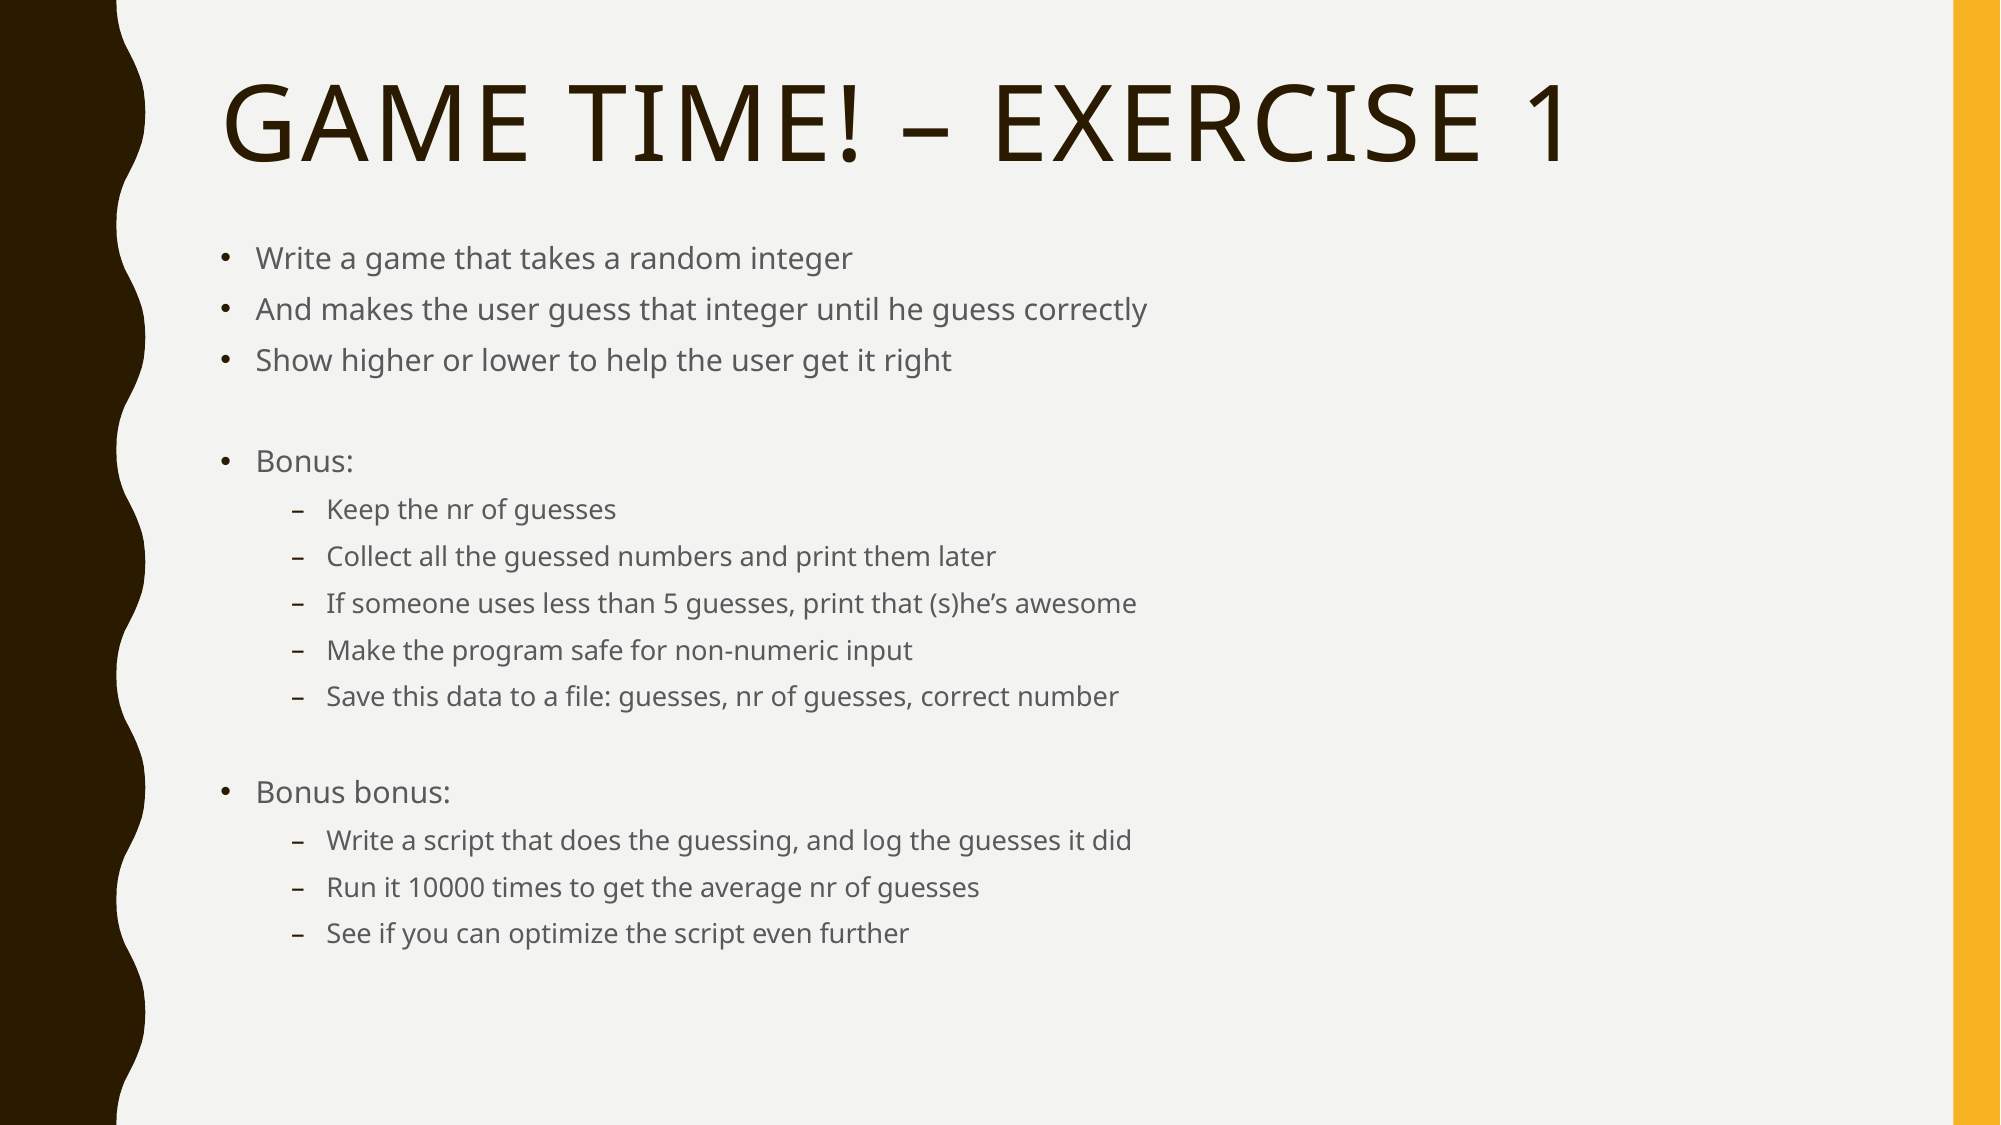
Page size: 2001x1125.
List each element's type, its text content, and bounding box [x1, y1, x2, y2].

title Game time! – exercise 1 [205, 62, 1875, 228]
list Write a game that takes a random integer And makes the user guess that integer until he guess correctly Show higher or lower to help the user get it right Bonus: Keep the nr of guesses Collect all the guessed numbers and print them later If someone uses less than 5 guesses, print that (s)he’s awesome Make the program safe for non-numeric input Save this data to a file: guesses, nr of guesses, correct number Bonus bonus: Write a script that does the guessing, and log the guesses it did Run it 10000 times to get the average nr of guesses See if you can optimize the script even further [205, 228, 1875, 965]
